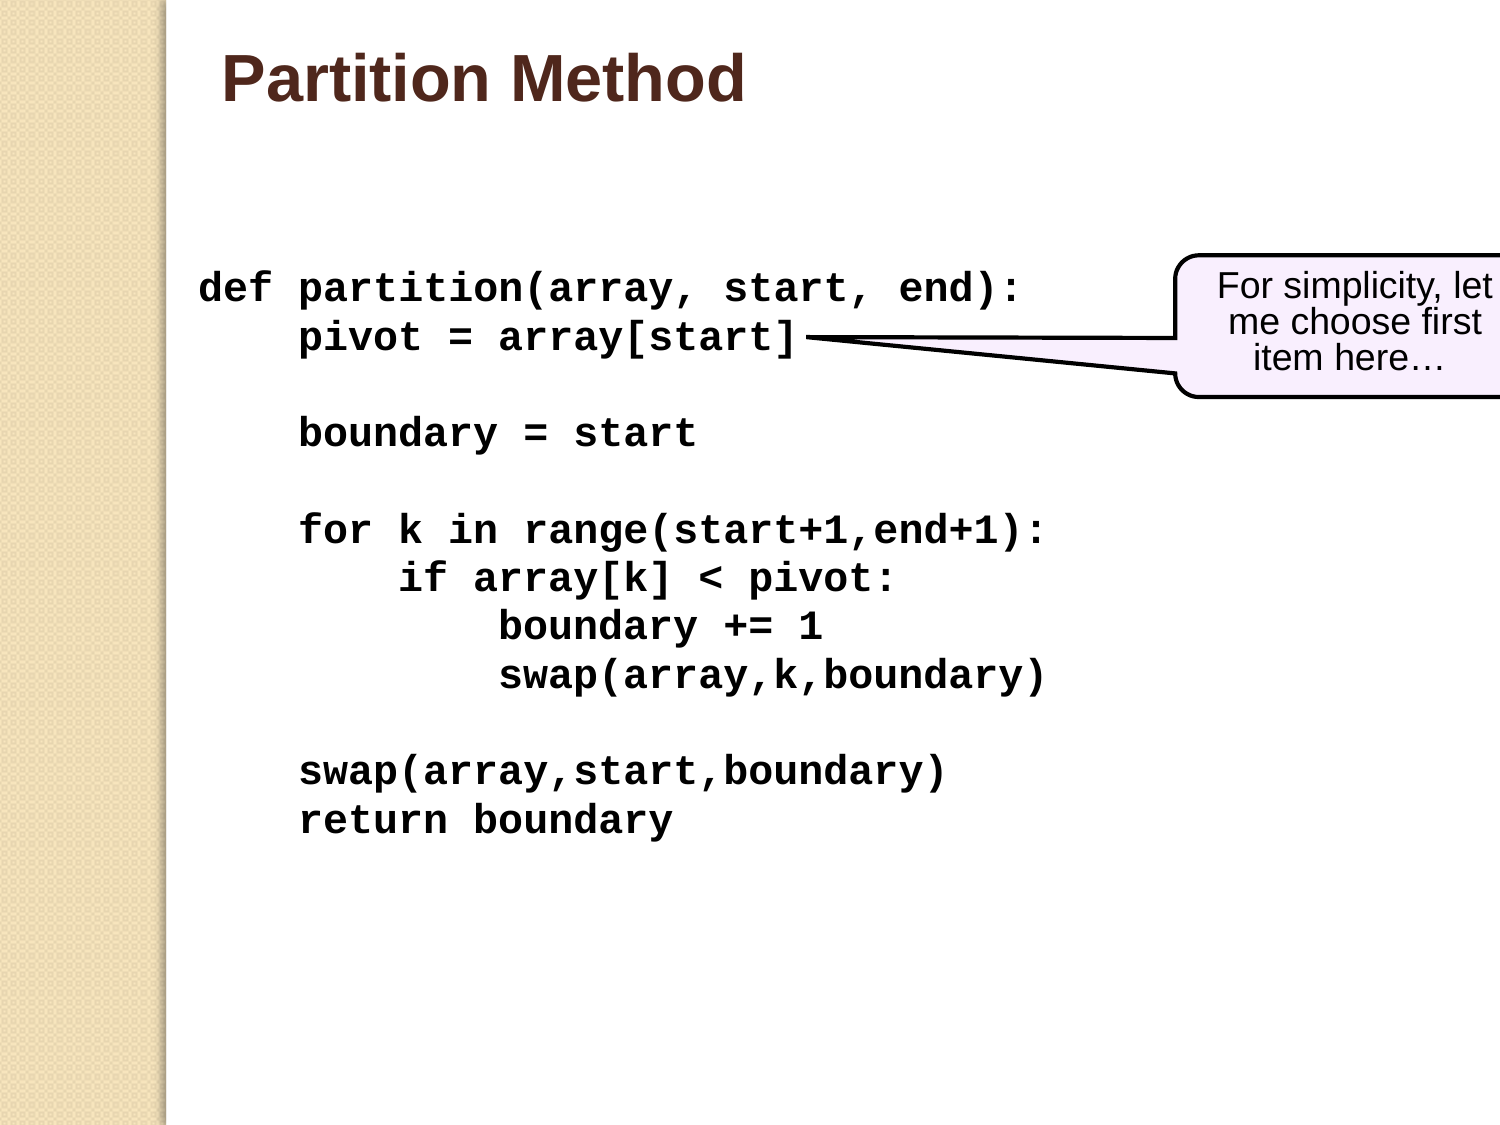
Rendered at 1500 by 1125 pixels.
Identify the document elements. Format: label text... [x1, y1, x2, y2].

text_box def partition(array, start, end): pivot = array[start] boundary = start for k in range(start+1,end+1): if array[k] < pivot: boundary += 1 swap(array,k,boundary) swap(array,start,boundary) return boundary [183, 262, 1284, 897]
text_box For simplicity, let me choose first item here… [806, 255, 1500, 398]
text_box Partition Method [206, 42, 1376, 138]
